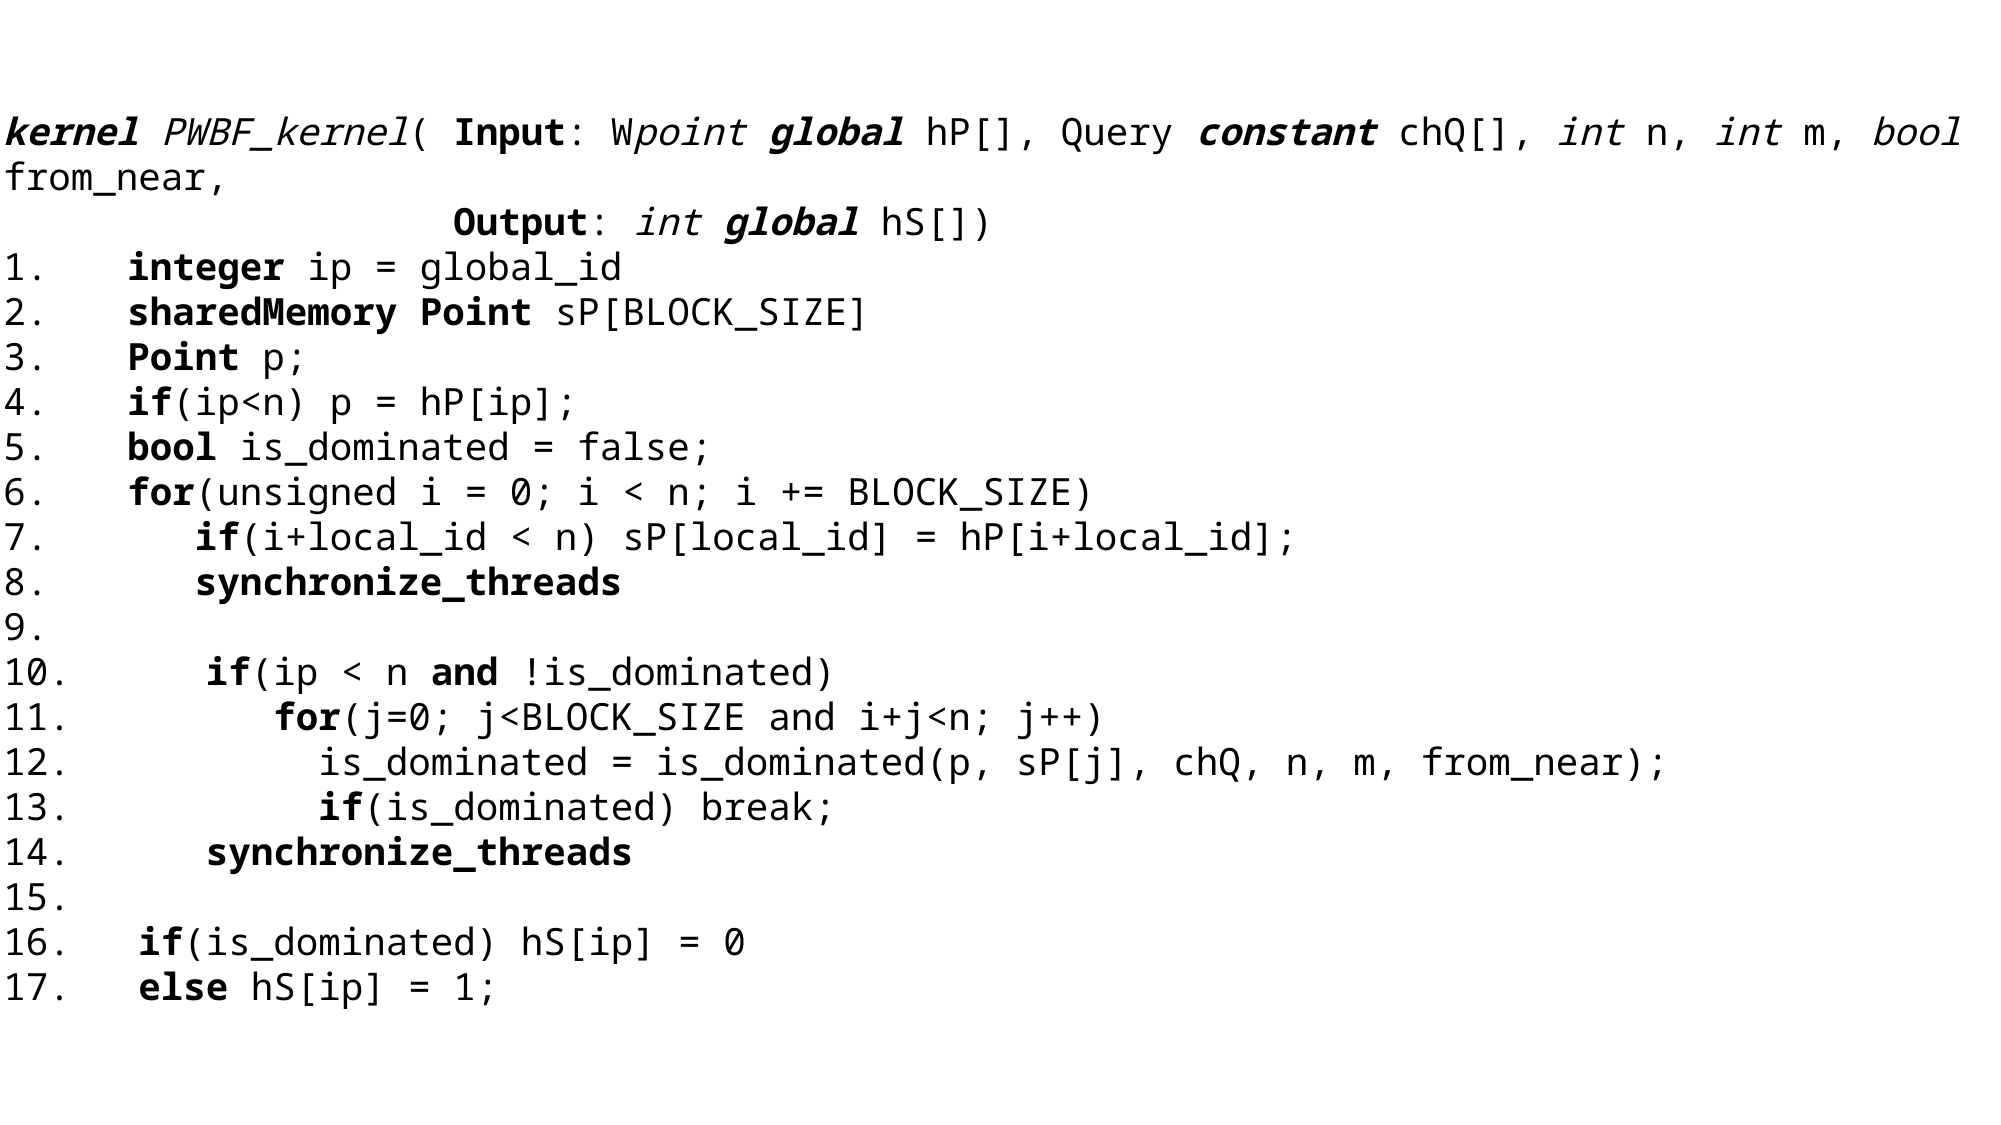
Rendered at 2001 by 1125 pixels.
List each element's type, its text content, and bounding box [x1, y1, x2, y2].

text_box kernel PWBF_kernel( Input: Wpoint global hP[], Query constant chQ[], int n, int m, bool from_near, Output: int global hS[]) integer ip = global_id sharedMemory Point sP[BLOCK_SIZE] Point p; if(ip<n) p = hP[ip]; bool is_dominated = false; for(unsigned i = 0; i < n; i += BLOCK_SIZE) if(i+local_id < n) sP[local_id] = hP[i+local_id]; synchronize_threads if(ip < n and !is_dominated) for(j=0; j<BLOCK_SIZE and i+j<n; j++) is_dominated = is_dominated(p, sP[j], chQ, n, m, from_near); if(is_dominated) break; synchronize_threads if(is_dominated) hS[ip] = 0 else hS[ip] = 1; [0, 100, 2000, 1016]
